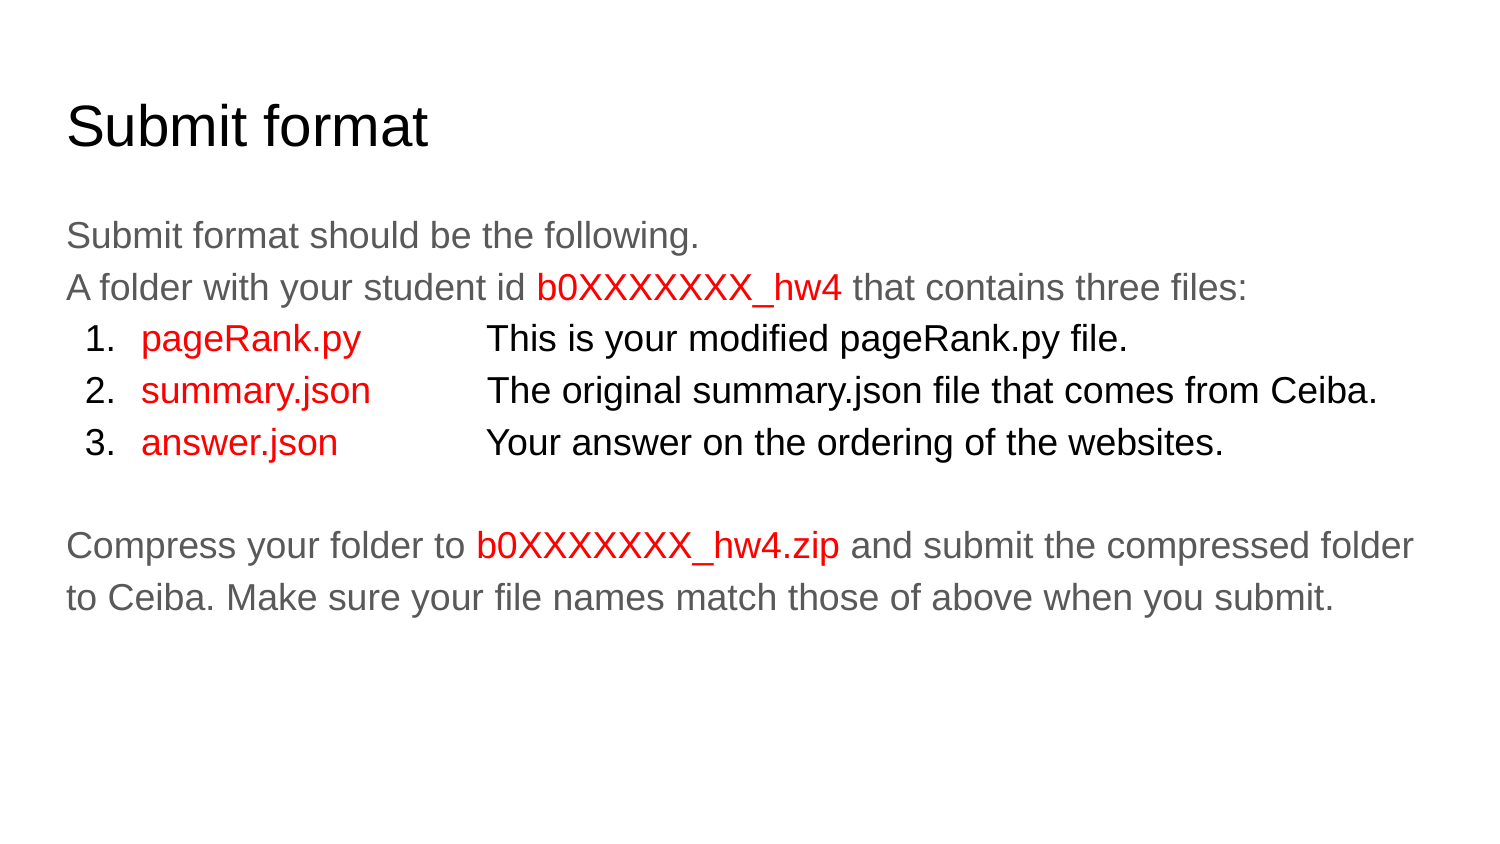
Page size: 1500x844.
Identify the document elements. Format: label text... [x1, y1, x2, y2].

list Submit format should be the following. A folder with your student id b0XXXXXXX_hw4 that contains three files: pageRank.py This is your modified pageRank.py file. summary.json The original summary.json file that comes from Ceiba. answer.json Your answer on the ordering of the websites. Compress your folder to b0XXXXXXX_hw4.zip and submit the compressed folder to Ceiba. Make sure your file names match those of above when you submit. [51, 189, 1430, 750]
title Submit format [51, 72, 1449, 167]
